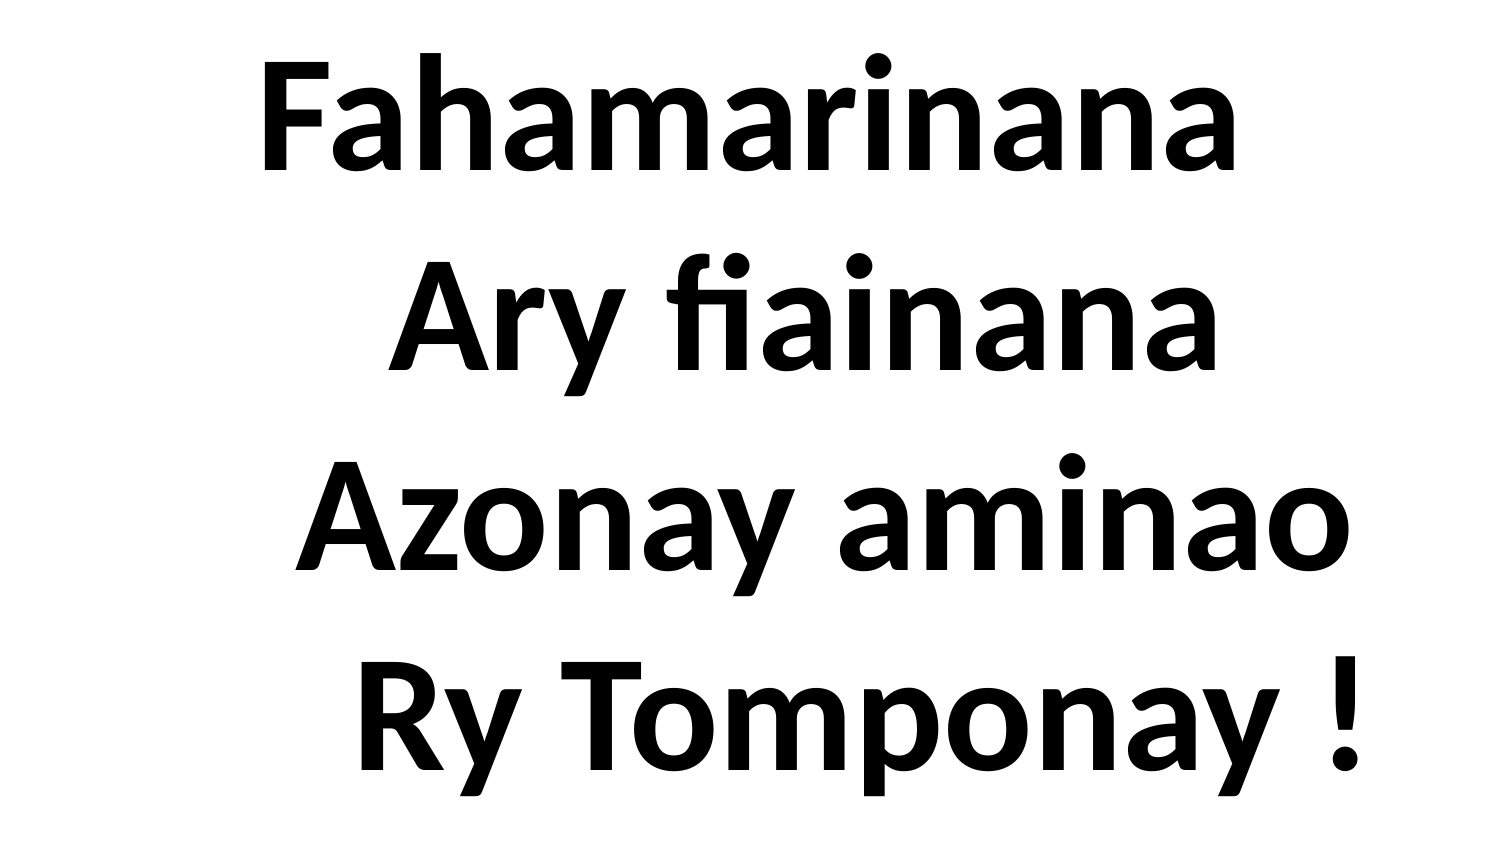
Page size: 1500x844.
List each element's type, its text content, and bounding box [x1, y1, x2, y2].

text_box Fahamarinana Ary fiainana Azonay aminao Ry Tomponay ! [0, 0, 1500, 812]
